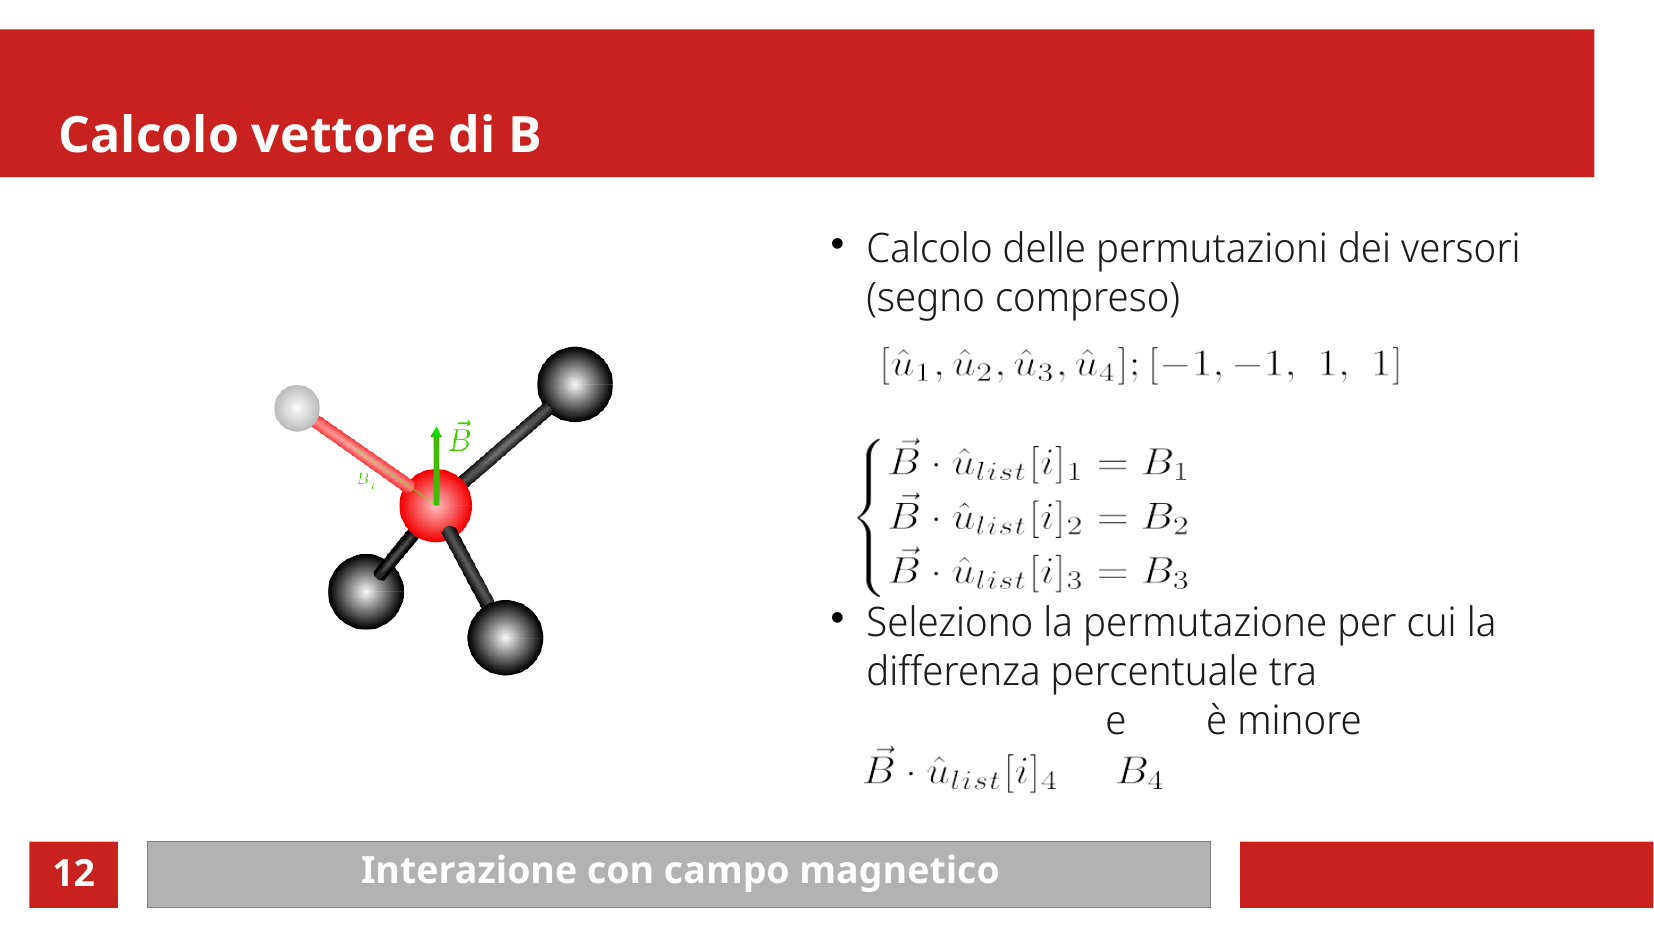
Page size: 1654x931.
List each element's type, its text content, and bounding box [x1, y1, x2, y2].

slide_number 12 [0, 836, 183, 914]
title Calcolo vettore di B [59, 44, 1595, 163]
text_box Interazione con campo magnetico [183, 838, 707, 905]
picture [138, 221, 1614, 931]
list Calcolo delle permutazioni dei versori (segno compreso) Seleziono la permutazione per cui la differenza percentuale tra e è minore [830, 221, 1566, 335]
